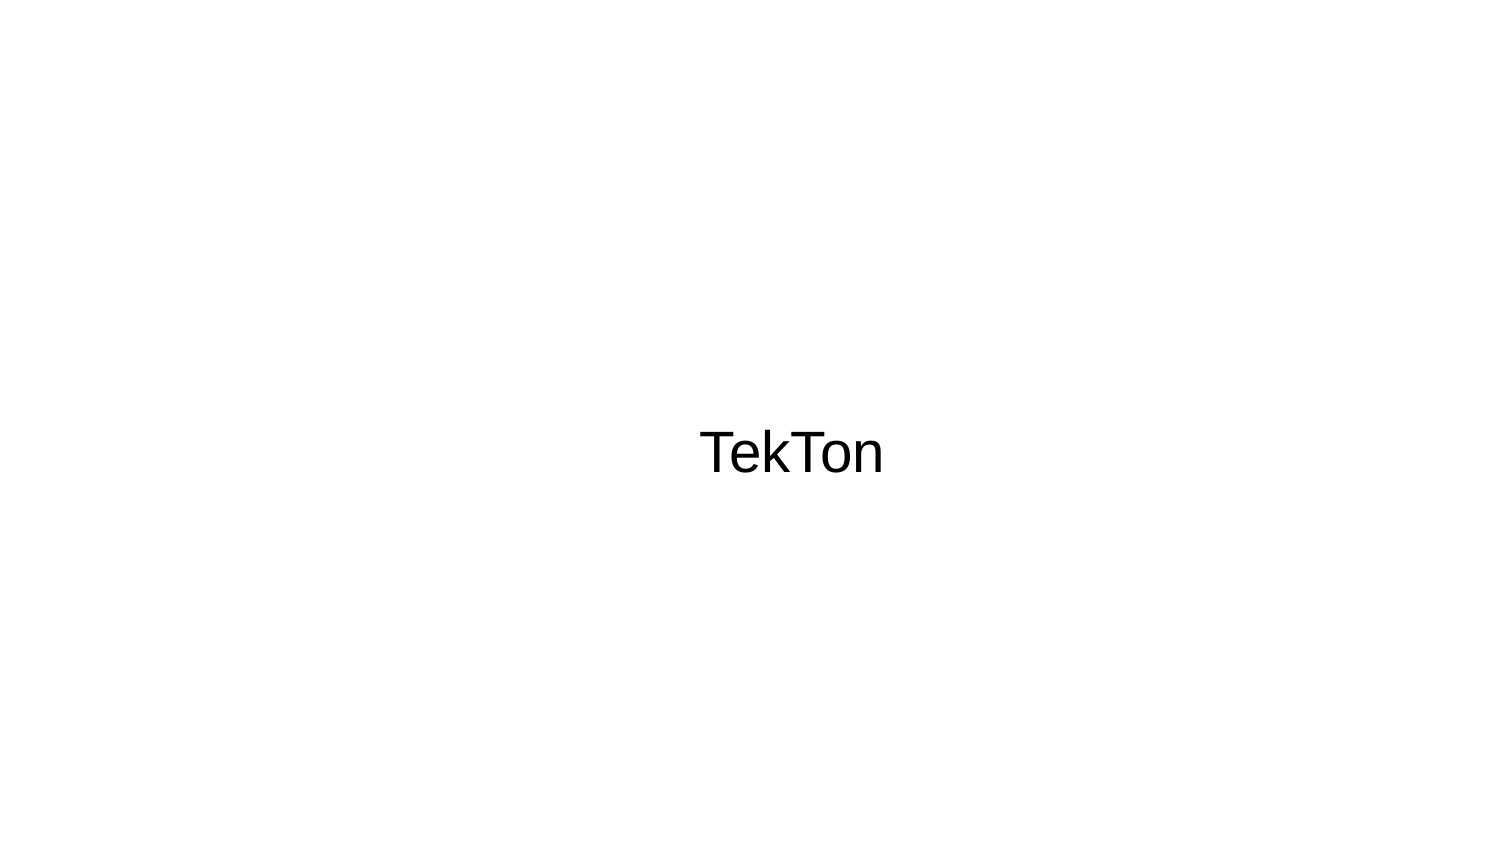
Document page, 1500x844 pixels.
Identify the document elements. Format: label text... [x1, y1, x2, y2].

list TekTon [51, 189, 1449, 750]
